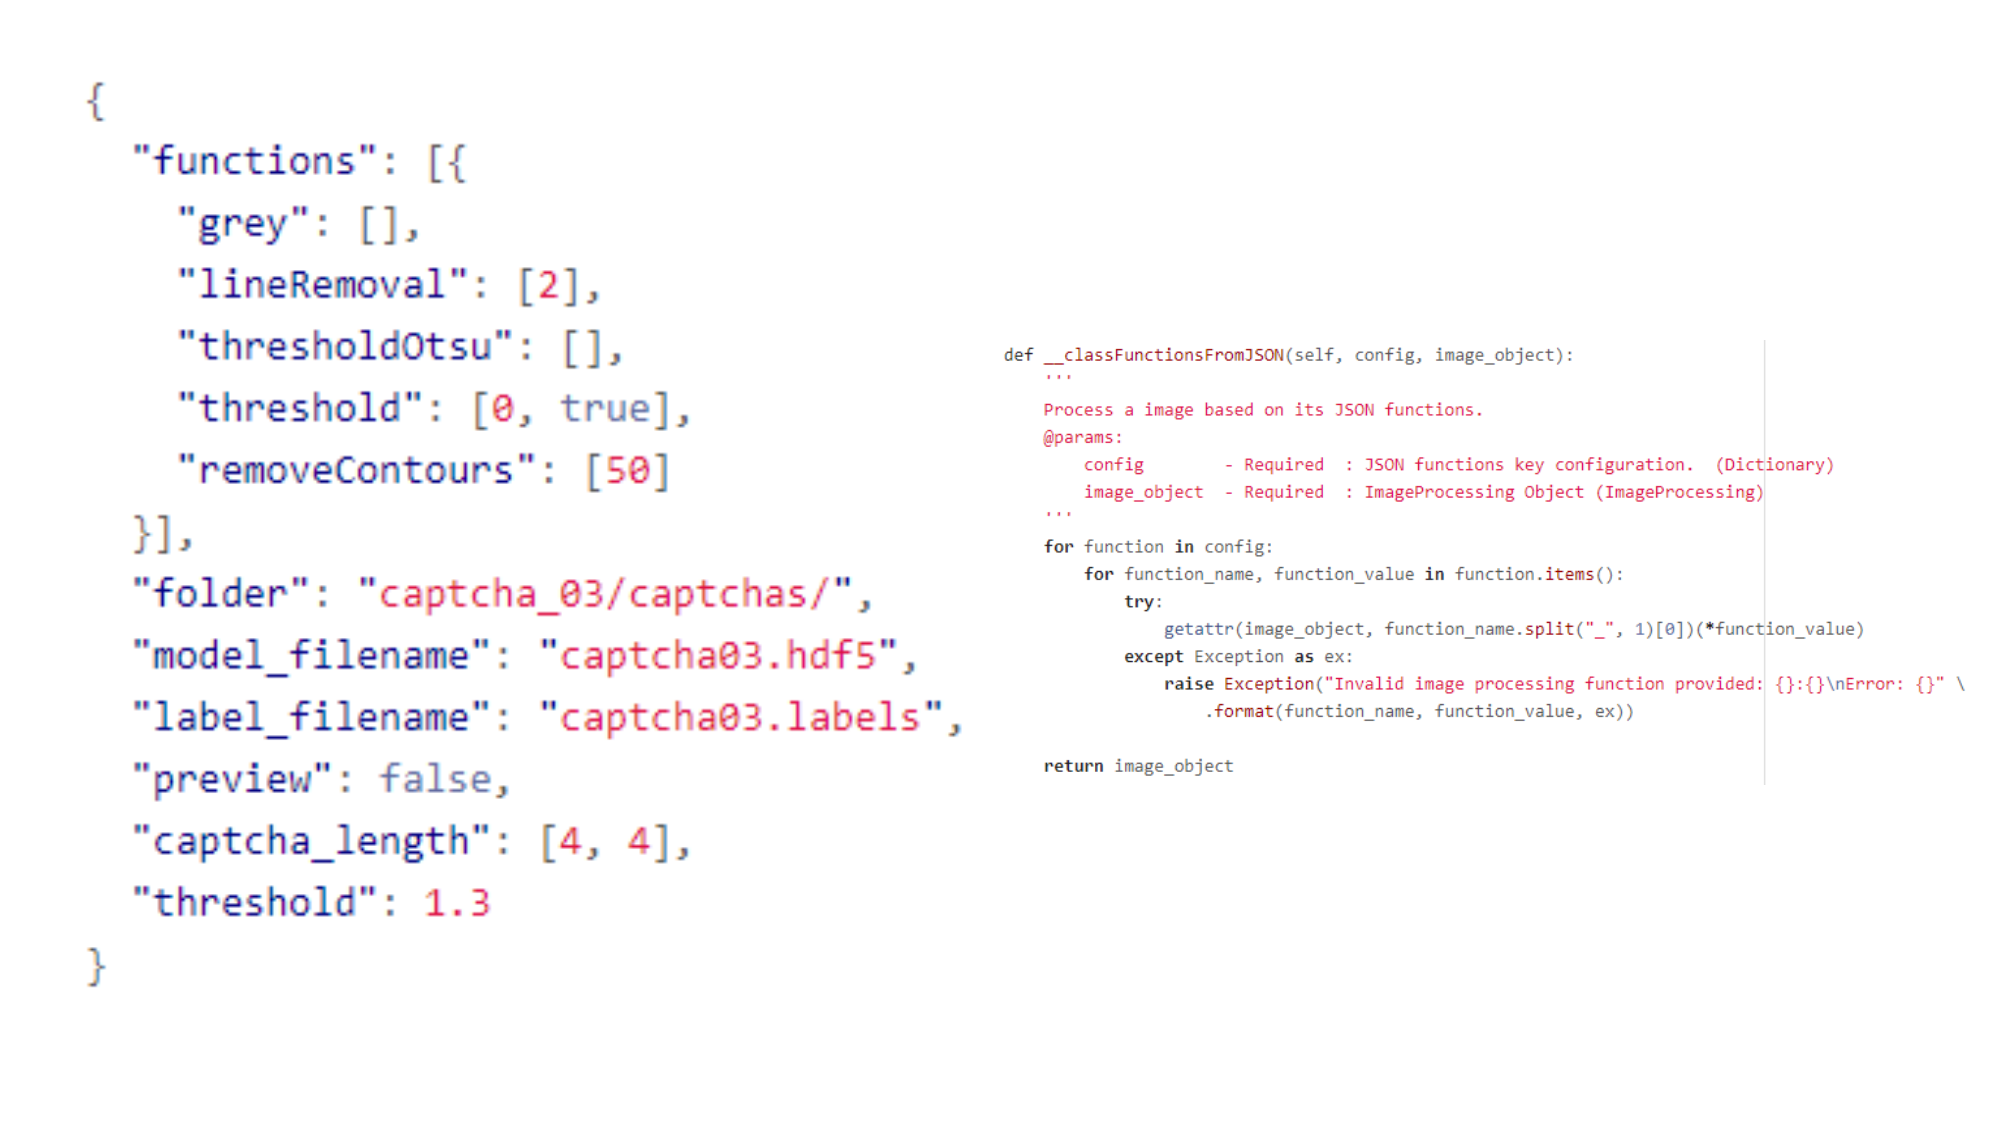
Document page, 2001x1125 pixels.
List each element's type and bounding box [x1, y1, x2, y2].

picture [71, 80, 1975, 1002]
